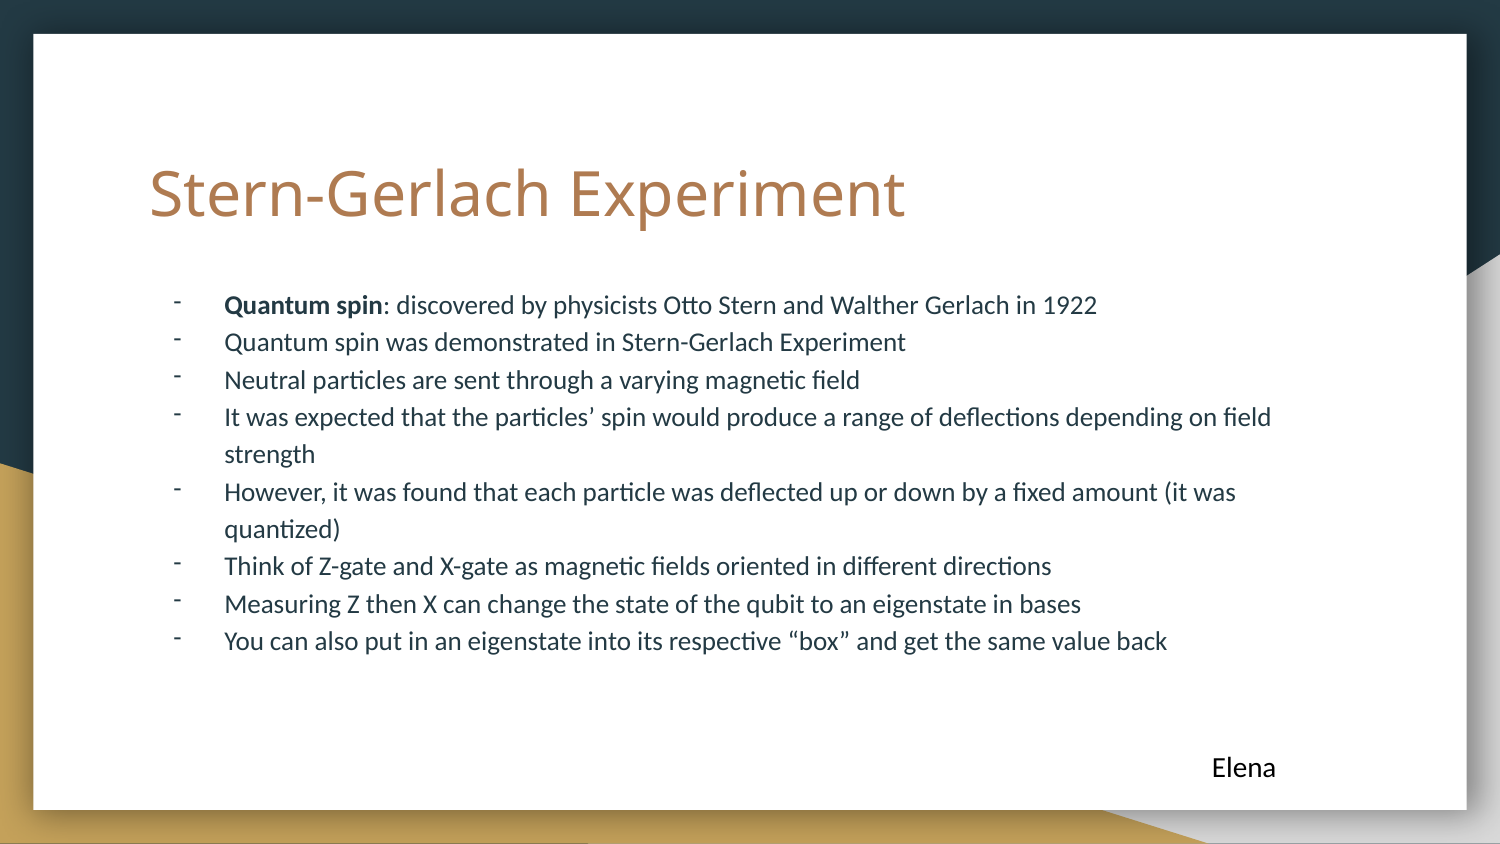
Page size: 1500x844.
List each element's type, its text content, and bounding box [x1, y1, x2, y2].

text_box Elena [1196, 733, 1410, 784]
list Quantum spin: discovered by physicists Otto Stern and Walther Gerlach in 1922 Quantum spin was demonstrated in Stern-Gerlach Experiment Neutral particles are sent through a varying magnetic field It was expected that the particles’ spin would produce a range of deflections depending on field strength However, it was found that each particle was deflected up or down by a fixed amount (it was quantized) Think of Z-gate and X-gate as magnetic fields oriented in different directions Measuring Z then X can change the state of the qubit to an eigenstate in bases You can also put in an eigenstate into its respective “box” and get the same value back [134, 267, 1366, 670]
title Stern-Gerlach Experiment [134, 138, 1366, 267]
